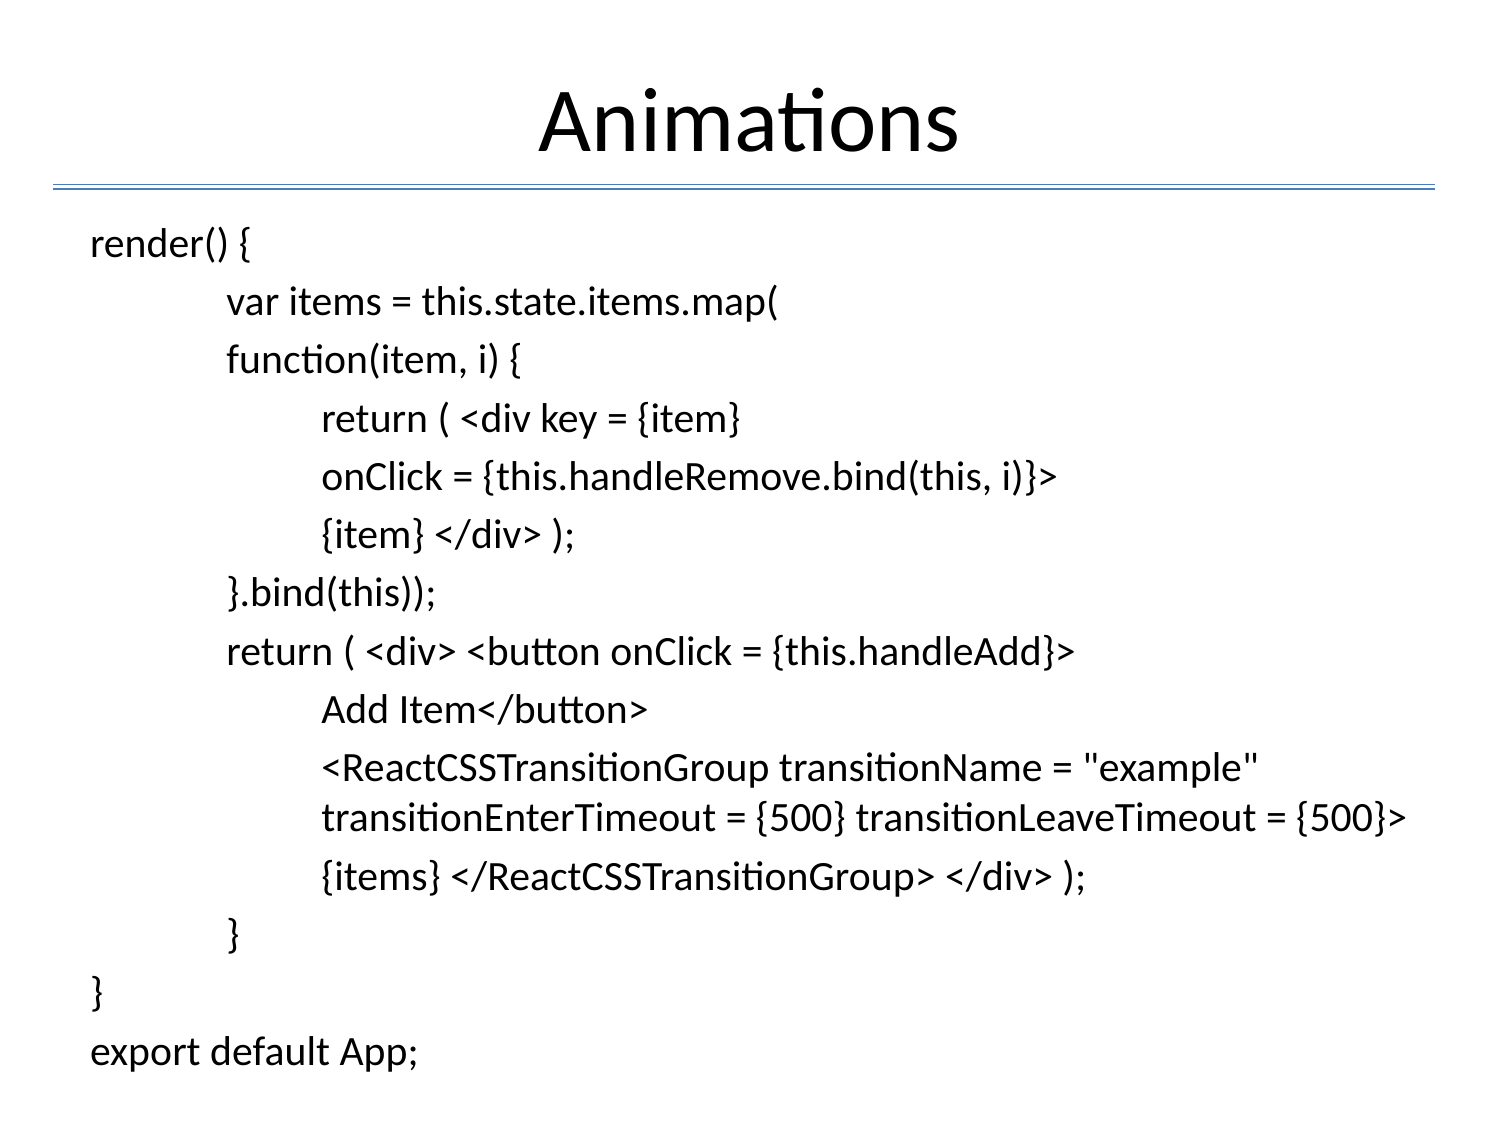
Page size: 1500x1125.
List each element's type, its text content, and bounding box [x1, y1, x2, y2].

title Animations [75, 45, 1425, 185]
list render() { var items = this.state.items.map( function(item, i) { return ( <div key = {item} onClick = {this.handleRemove.bind(this, i)}> {item} </div> ); }.bind(this)); return ( <div> <button onClick = {this.handleAdd}> Add Item</button> <ReactCSSTransitionGroup transitionName = "example" transitionEnterTimeout = {500} transitionLeaveTimeout = {500}> {items} </ReactCSSTransitionGroup> </div> ); } } export default App; [75, 208, 1459, 1083]
